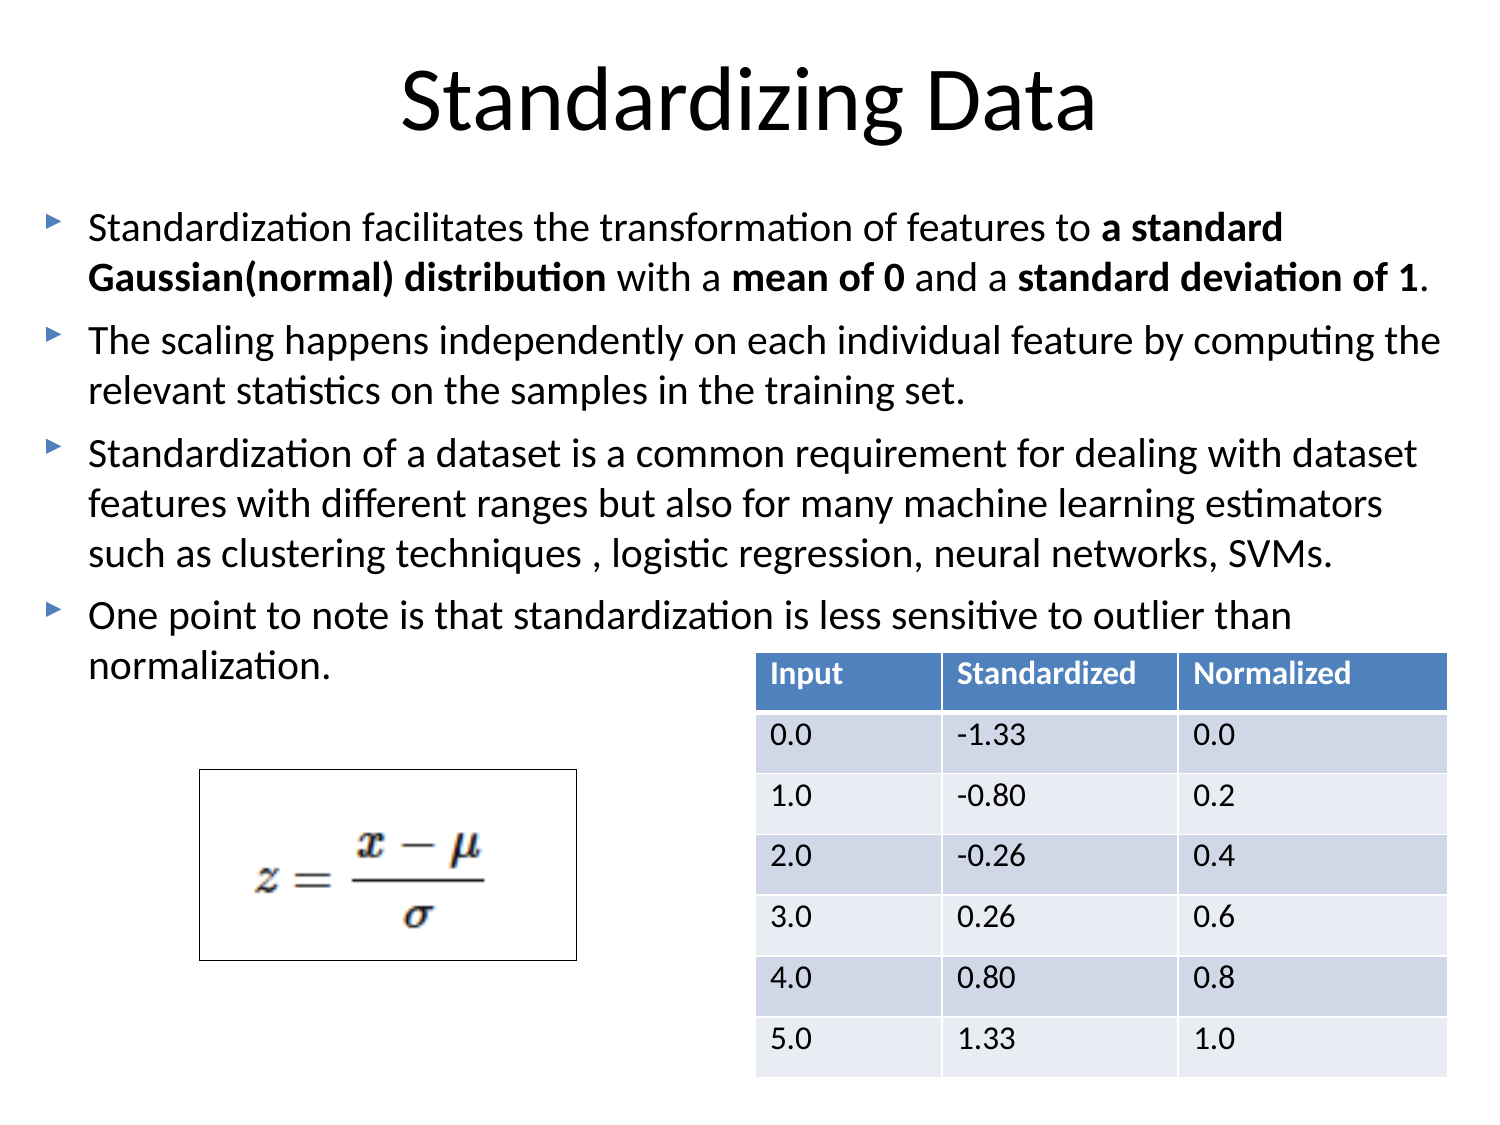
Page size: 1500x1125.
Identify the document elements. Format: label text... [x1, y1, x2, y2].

title Standardizing Data [75, 0, 1425, 188]
table_cell 0.0 [756, 715, 941, 773]
table_cell 4.0 [756, 957, 941, 1016]
table_cell -1.33 [943, 715, 1177, 773]
table_header Normalized [1179, 653, 1447, 710]
table_cell -0.26 [943, 835, 1177, 894]
table_cell 0.6 [1179, 896, 1447, 955]
table_cell 0.0 [1179, 715, 1447, 773]
table_cell 1.0 [756, 774, 941, 834]
table_cell -0.80 [943, 774, 1177, 834]
table_cell 1.0 [1179, 1018, 1447, 1077]
table_cell 0.26 [943, 896, 1177, 955]
table_cell 0.80 [943, 957, 1177, 1016]
text_box Standardization facilitates the transformation of features to a standard Gaussian(normal) distribution with a mean of 0 and a standard deviation of 1. The scaling happens independently on each individual feature by computing the relevant statistics on the samples in the training set. Standardization of a dataset is a common requirement for dealing with dataset features with different ranges but also for many machine learning estimators such as clustering techniques , logistic regression, neural networks, SVMs. One point to note is that standardization is less sensitive to outlier than normalization. [28, 192, 1472, 576]
table_cell 2.0 [756, 835, 941, 894]
table_cell 0.8 [1179, 957, 1447, 1016]
picture [199, 768, 577, 961]
table_cell 3.0 [756, 896, 941, 955]
table_header Standardized [943, 653, 1177, 710]
table_cell 0.4 [1179, 835, 1447, 894]
table_cell 5.0 [756, 1018, 941, 1077]
table_cell 0.2 [1179, 774, 1447, 834]
table_header Input [756, 653, 941, 710]
table_cell 1.33 [943, 1018, 1177, 1077]
